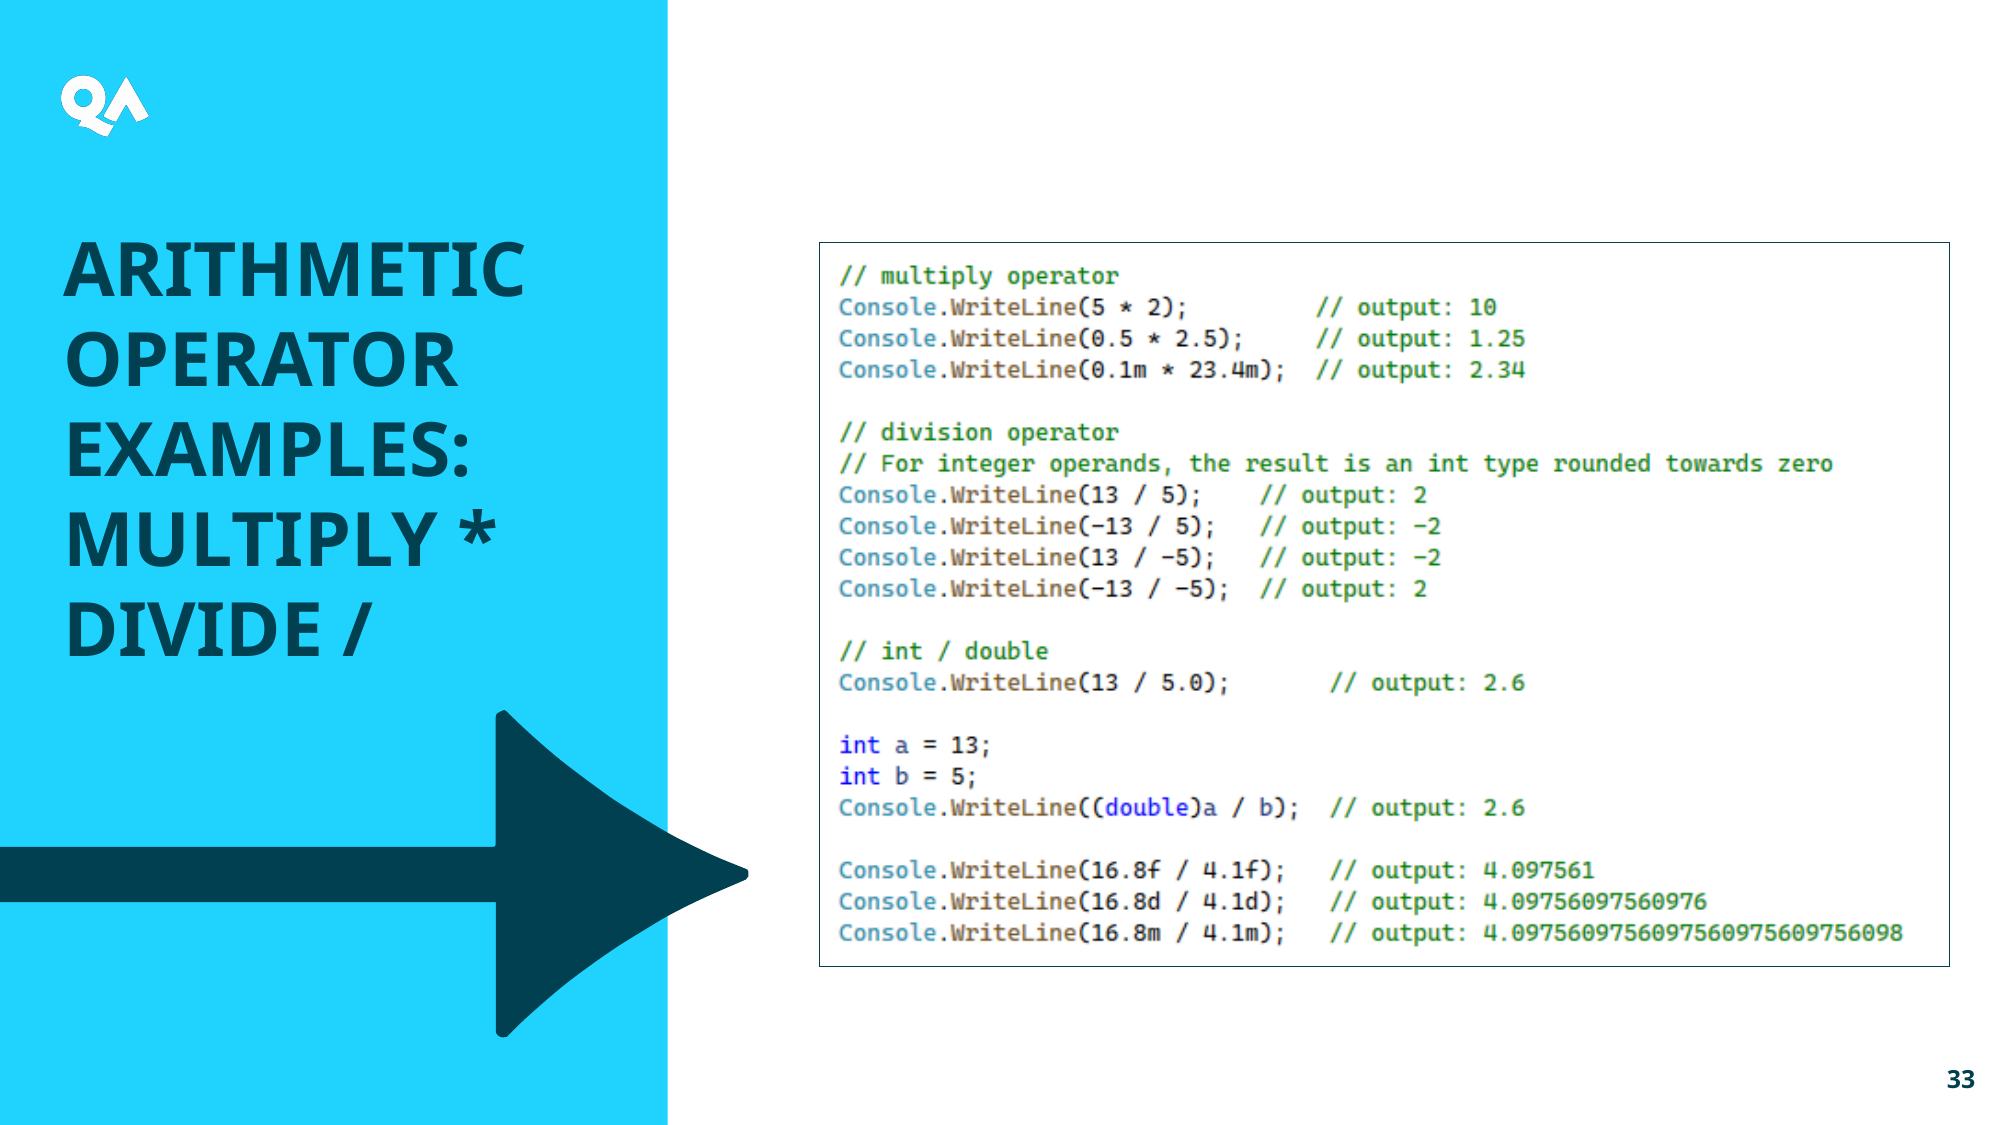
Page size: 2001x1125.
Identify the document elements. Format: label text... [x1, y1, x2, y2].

list Arithmetic Operator Examples: Multiply * Divide / [63, 221, 628, 673]
slide_number 33 [1846, 1068, 1976, 1098]
picture [821, 244, 1948, 965]
picture [44, 61, 166, 148]
